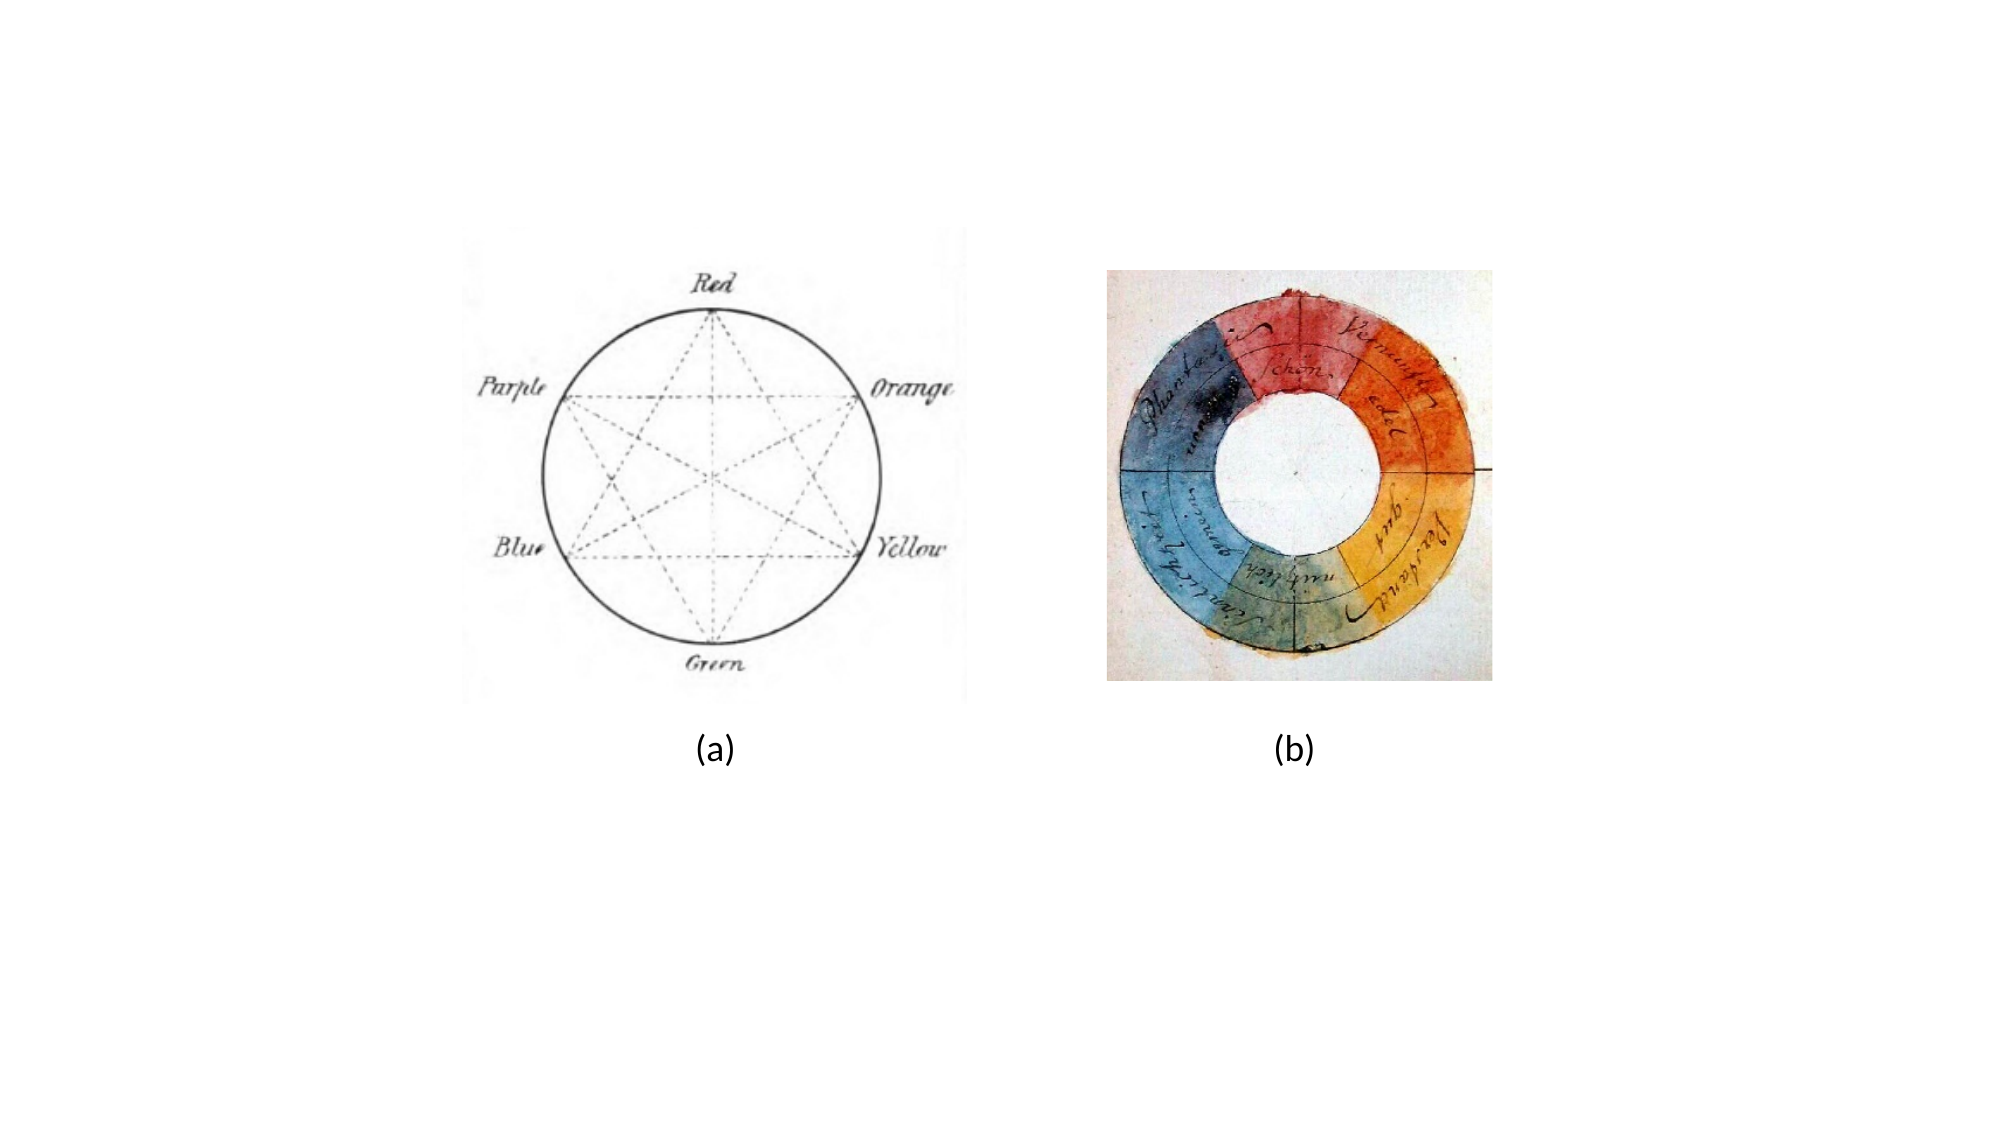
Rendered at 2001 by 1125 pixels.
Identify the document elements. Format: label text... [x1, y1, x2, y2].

text_box (a) [680, 716, 878, 776]
picture [462, 227, 967, 704]
picture [1106, 270, 1493, 681]
text_box (b) [1258, 716, 1456, 776]
